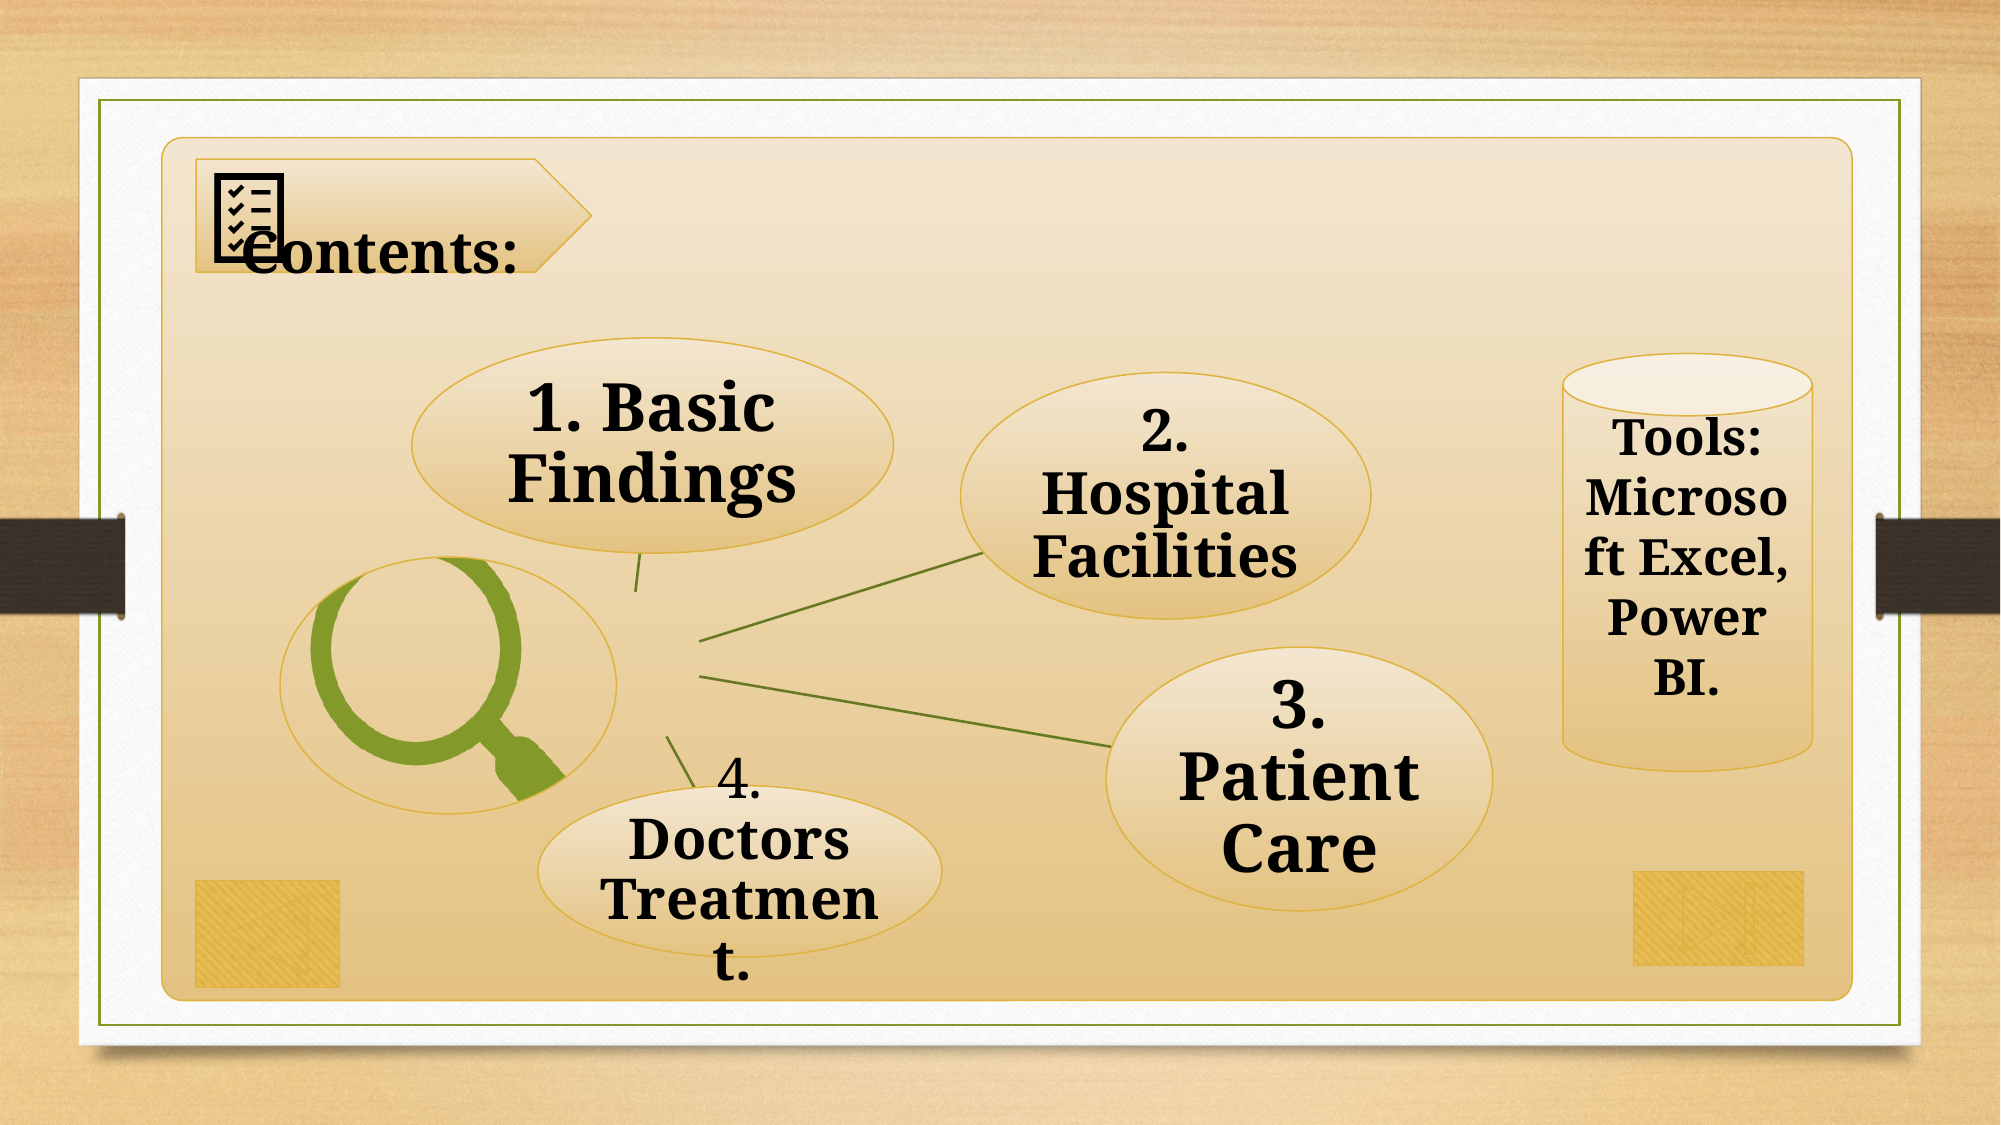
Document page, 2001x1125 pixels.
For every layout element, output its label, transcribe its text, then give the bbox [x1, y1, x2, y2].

text_box [195, 880, 340, 988]
text_box [1633, 871, 1804, 966]
picture [0, 0, 2001, 1125]
text_box Tools: Microsoft Excel, Power BI. [1562, 352, 1814, 773]
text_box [503, 473, 1511, 966]
text_box [161, 136, 1854, 1002]
text_box Contents: [195, 158, 593, 273]
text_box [231, 372, 1493, 935]
